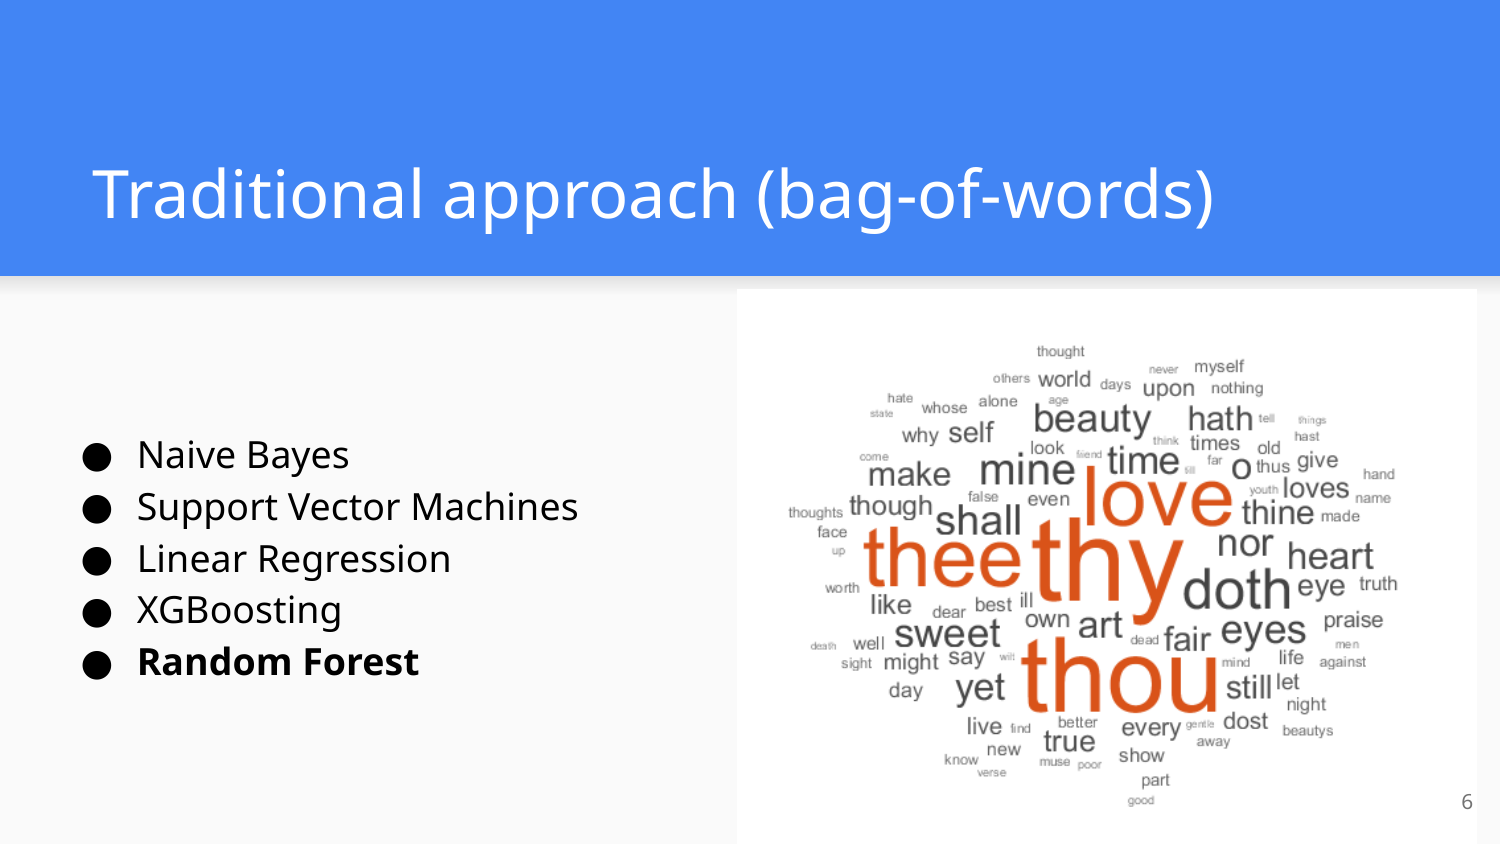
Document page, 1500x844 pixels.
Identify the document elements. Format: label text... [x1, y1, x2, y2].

picture [737, 289, 1478, 844]
text_box Naive Bayes Support Vector Machines Linear Regression XGBoosting Random Forest [46, 409, 707, 724]
slide_number ‹#› [1481, 770, 1489, 835]
title Traditional approach (bag-of-words) [77, 121, 1427, 248]
